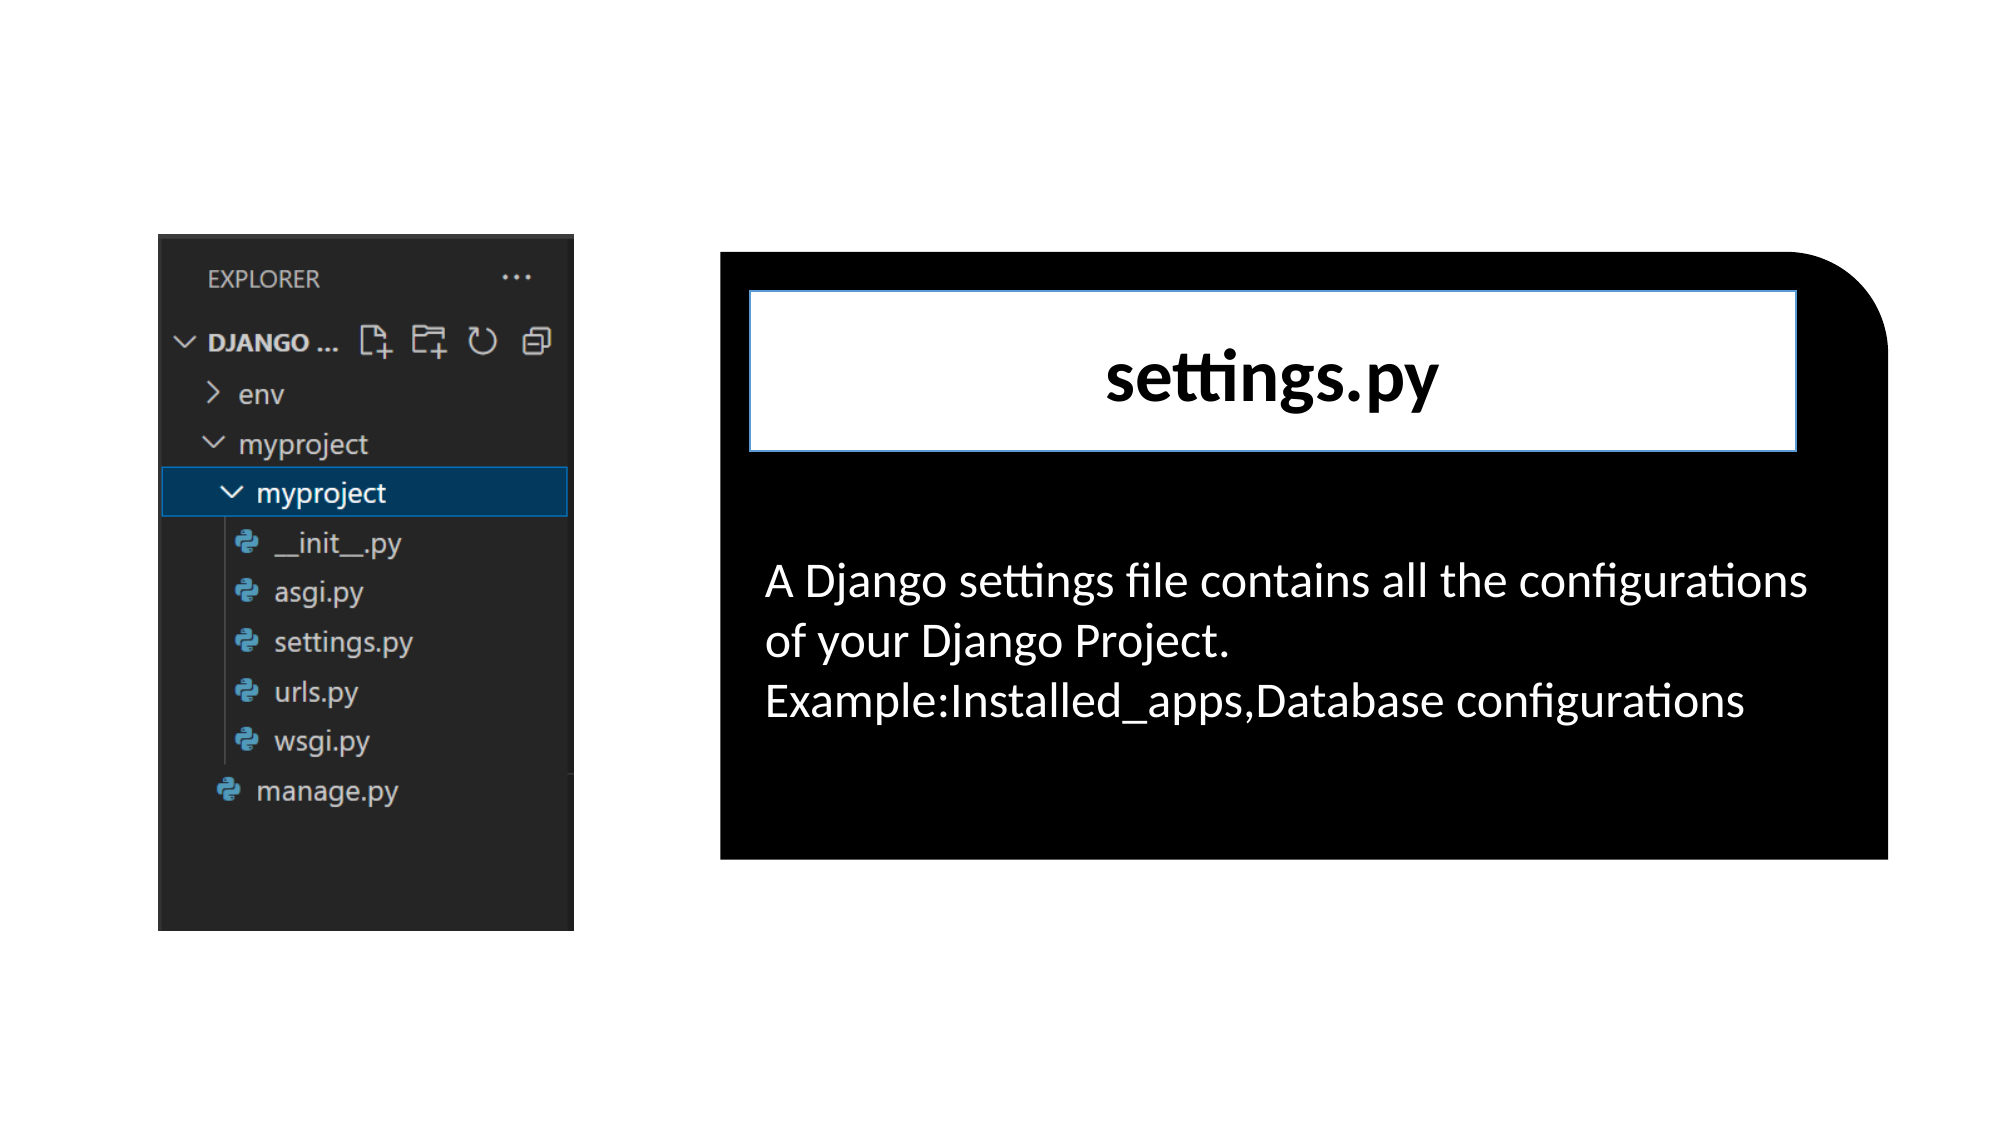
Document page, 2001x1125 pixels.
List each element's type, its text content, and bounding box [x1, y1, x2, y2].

text_box settings.py [749, 290, 1797, 452]
text_box [720, 251, 1889, 860]
picture [158, 234, 574, 931]
text_box A Django settings file contains all the configurations of your Django Project. Example:Installed_apps,Database configurations [749, 539, 1829, 735]
